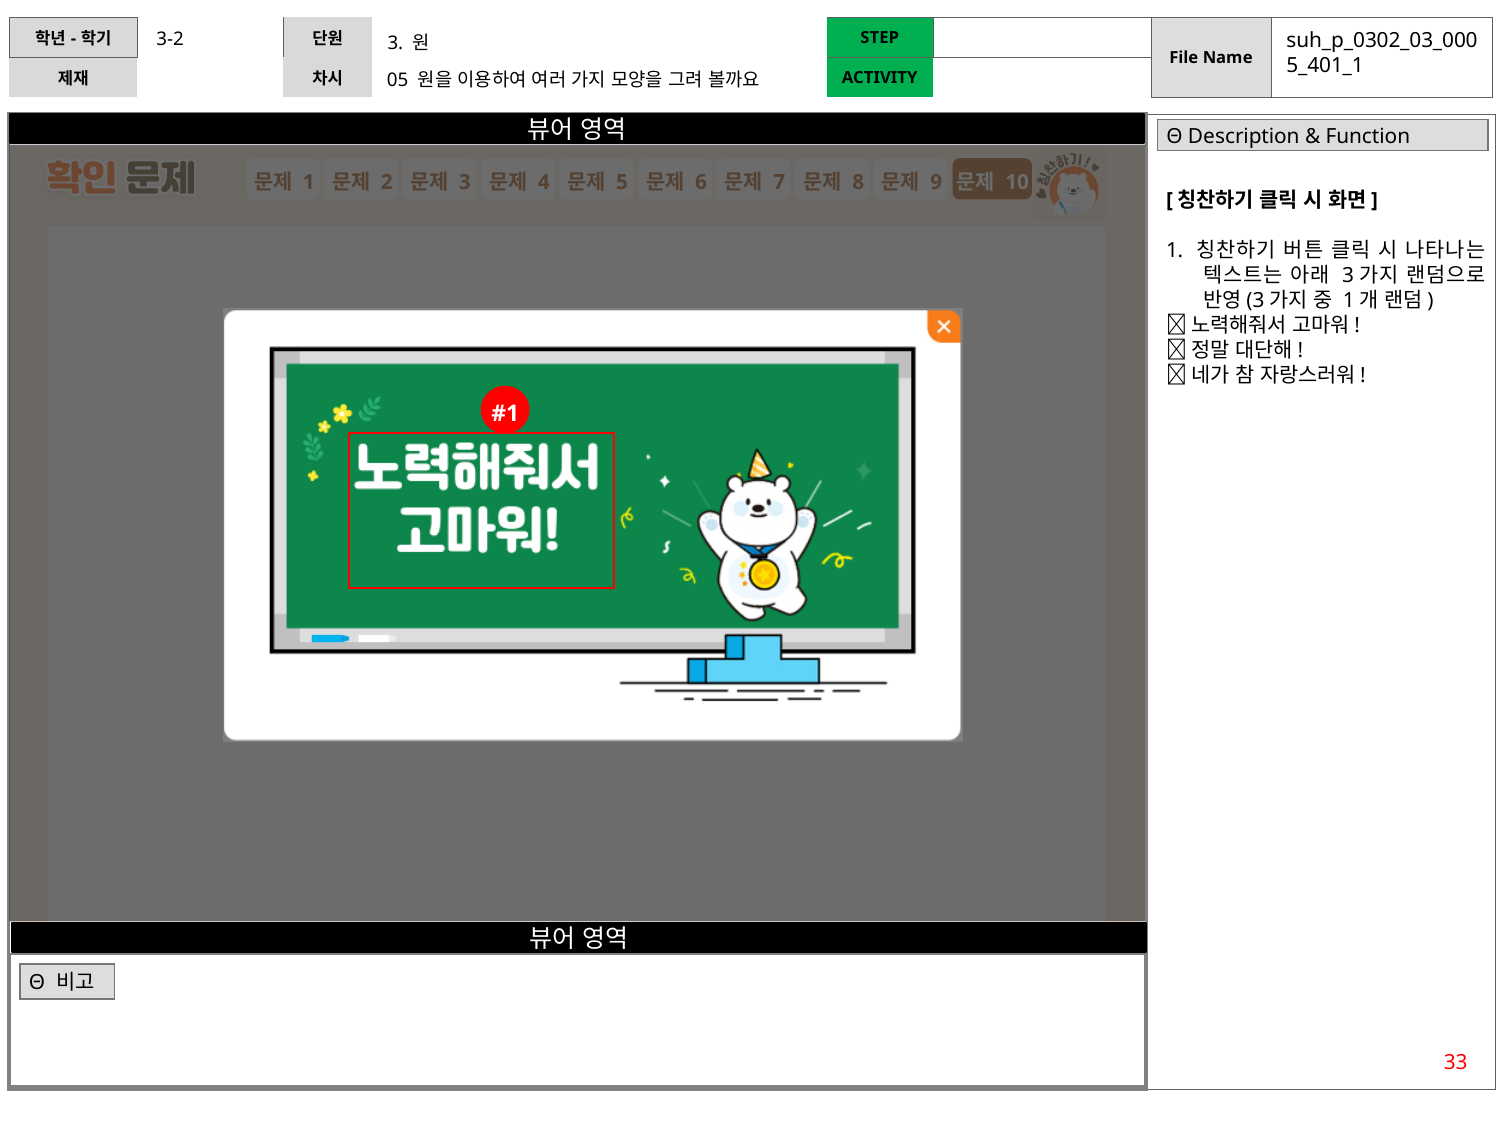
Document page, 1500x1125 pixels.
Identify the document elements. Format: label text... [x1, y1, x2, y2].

text_box suh_p_0302_03_0005_401_1 [1271, 18, 1500, 84]
table_header Θ Description & Function [1158, 120, 1487, 150]
picture [223, 308, 963, 742]
text_box [칭찬하기 클릭 시 화면] 1. 칭찬하기 버튼 클릭 시 나타나는 텍스트는 아래 3가지 랜덤으로 반영(3가지 중 1개 랜덤) 노력해줘서 고마워! 정말 대단해! 네가 참 자랑스러워! [1151, 179, 1500, 419]
text_box [7, 143, 1148, 923]
text_box 3. 원 [372, 23, 828, 48]
text_box 3-2 [141, 18, 284, 55]
text_box 05 원을 이용하여 여러 가지 모양을 그려 볼까요 [372, 60, 821, 96]
